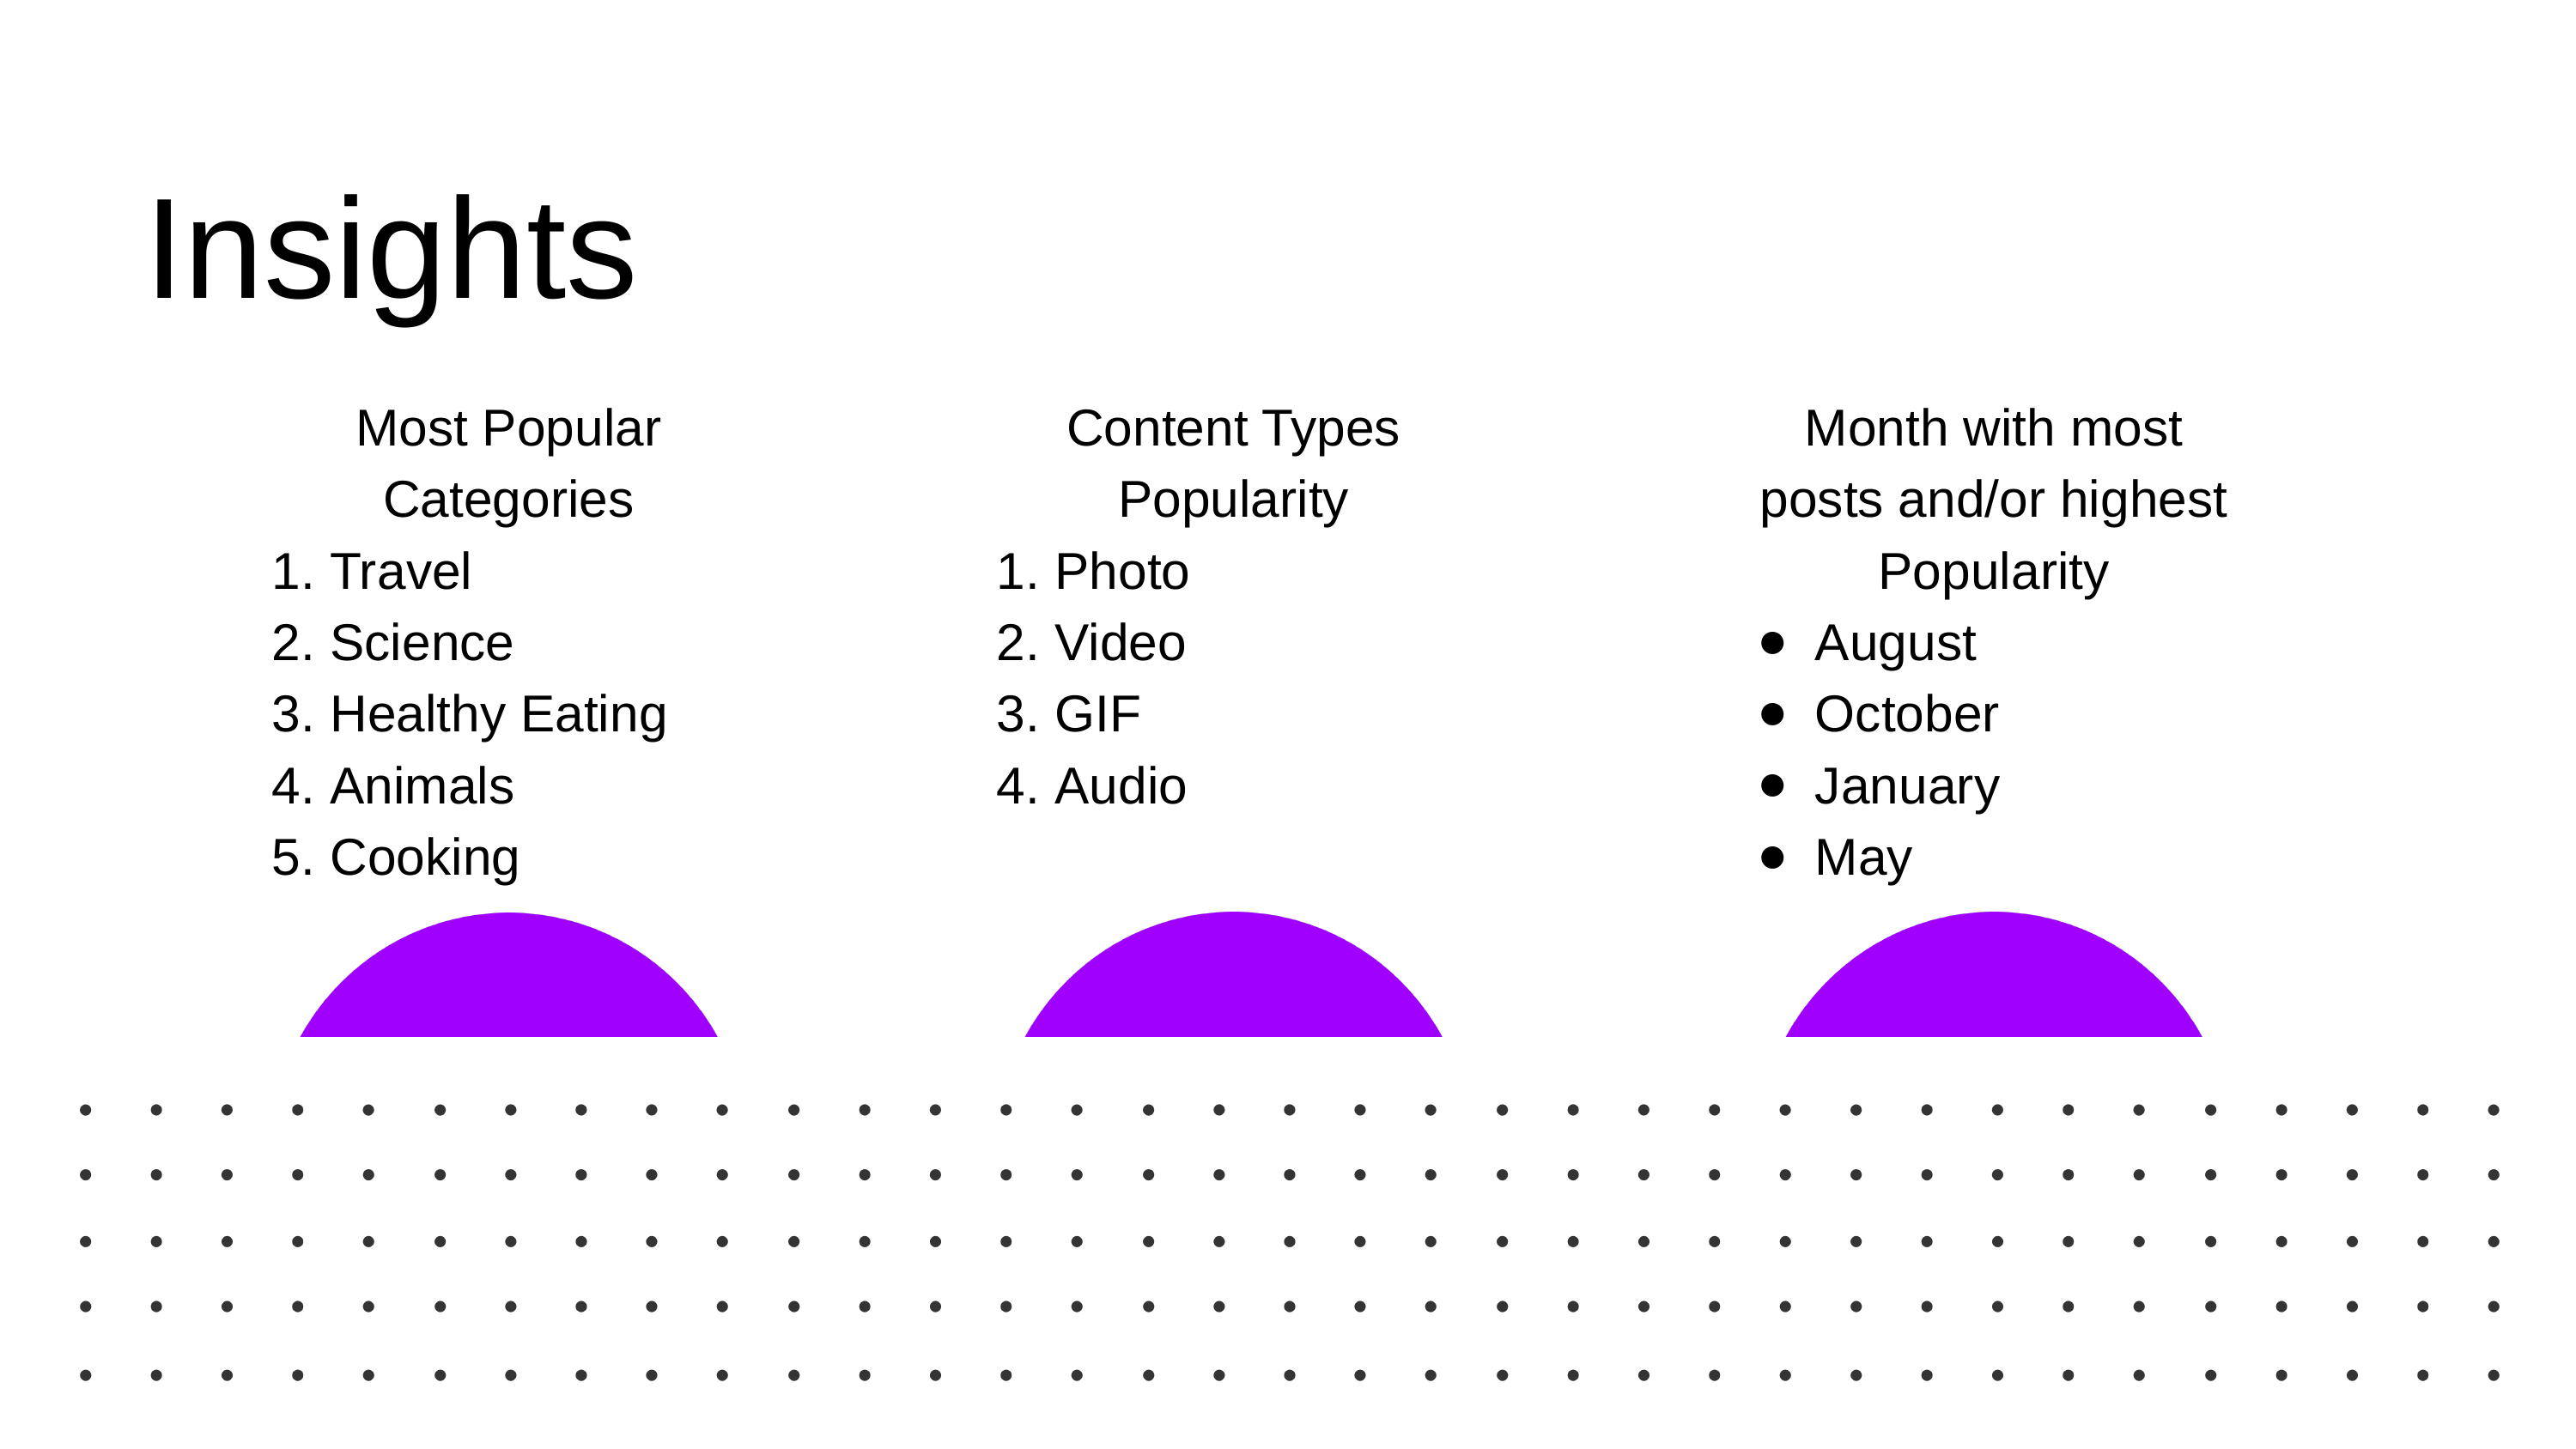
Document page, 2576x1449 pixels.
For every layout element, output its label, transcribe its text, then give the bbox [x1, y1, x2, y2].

picture [299, 912, 719, 1037]
picture [1024, 912, 1443, 1037]
picture [1784, 912, 2204, 1037]
text_box Most Popular Categories Travel Science Healthy Eating Animals Cooking [252, 372, 765, 888]
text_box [72, 1099, 2504, 1385]
text_box Month with most posts and/or highest Popularity August October January May [1737, 372, 2251, 888]
text_box Content Types Popularity Photo Video GIF Audio [977, 372, 1490, 888]
text_box Insights [144, 121, 799, 328]
